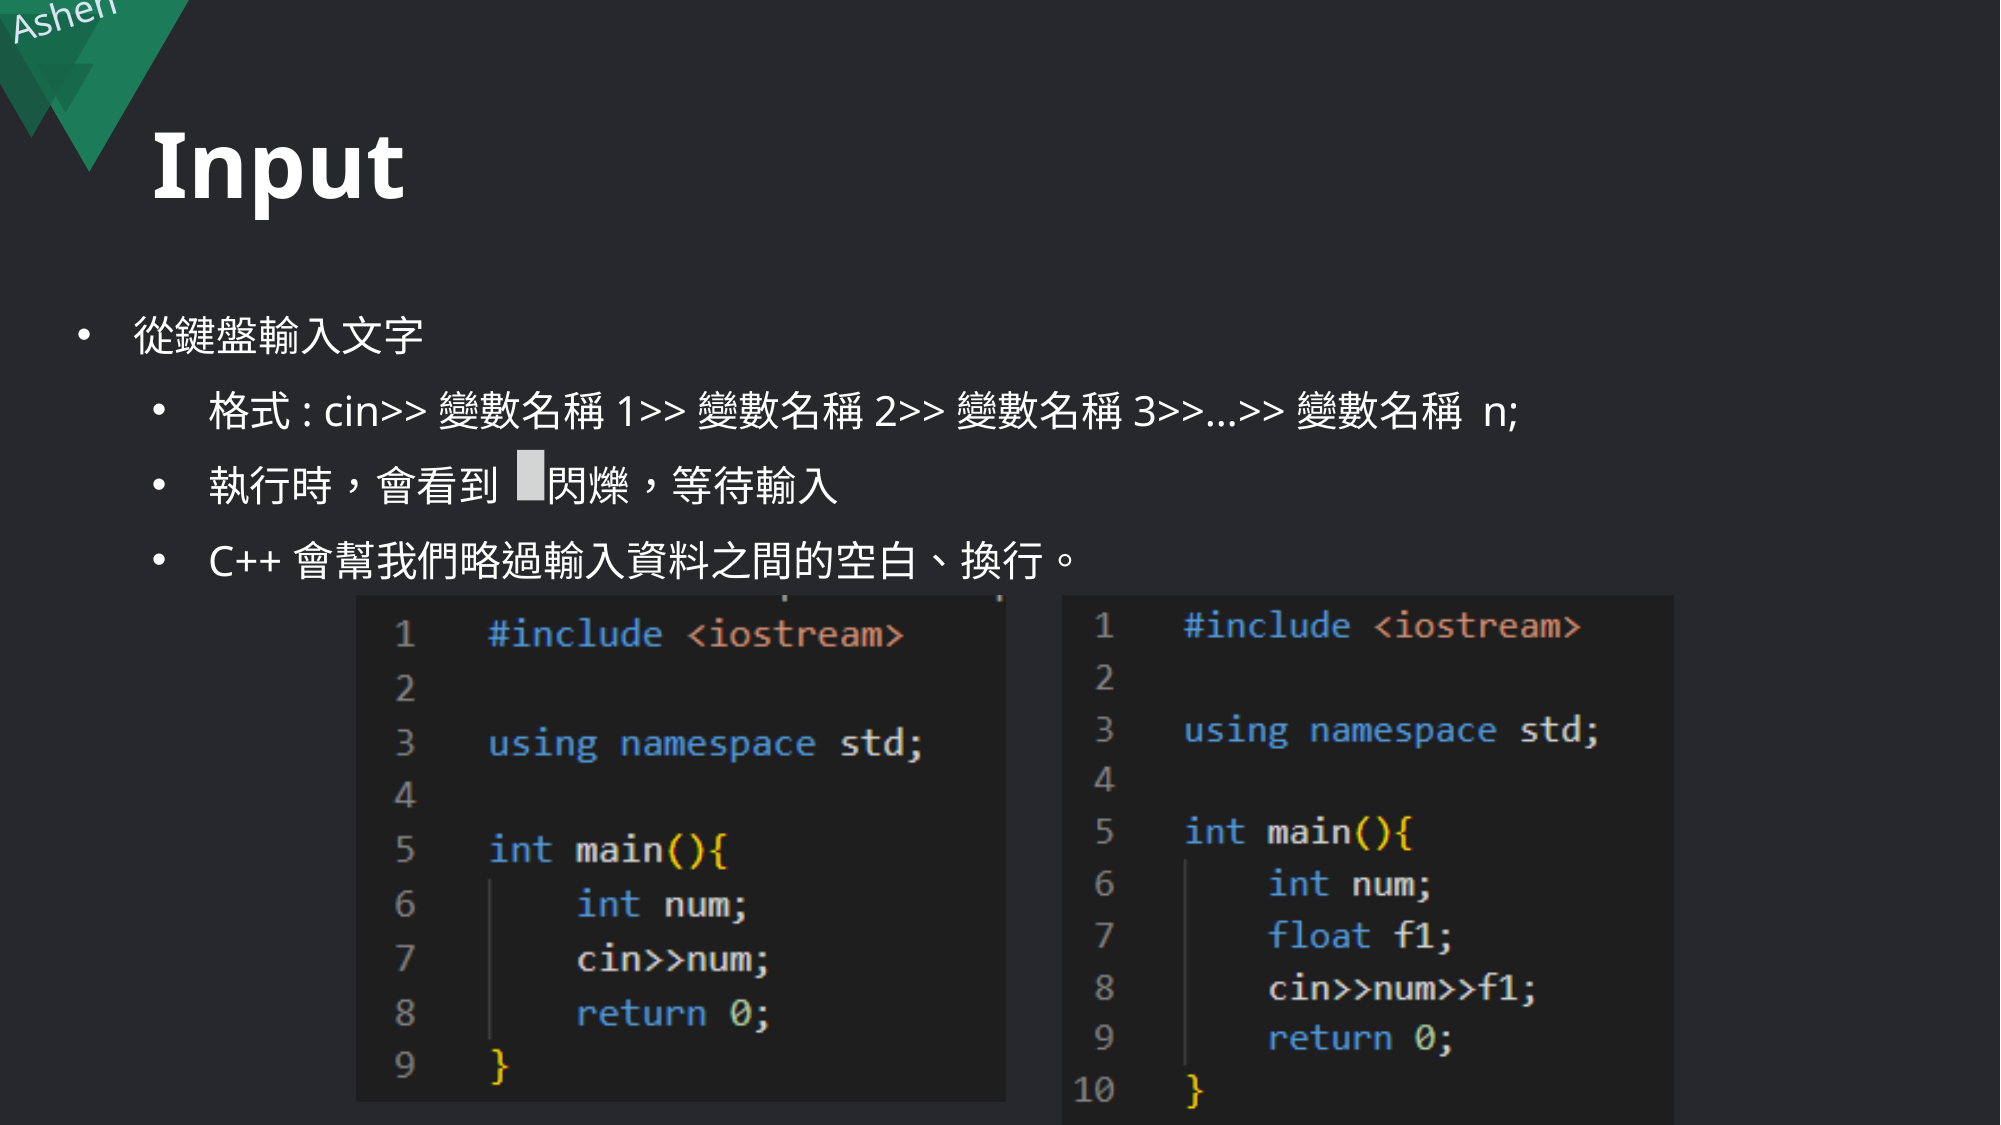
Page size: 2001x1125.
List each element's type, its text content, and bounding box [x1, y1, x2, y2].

text_box [516, 449, 545, 501]
text_box 從鍵盤輸入文字 格式: cin>>變數名稱1>>變數名稱2>>變數名稱3>>…>>變數名稱 n; 執行時，會看到 閃爍，等待輸入 C++會幫我們略過輸入資料之間的空白、換行。 [62, 277, 1938, 593]
title Input [137, 59, 1863, 277]
picture [356, 595, 1006, 1102]
picture [1062, 595, 1674, 1125]
